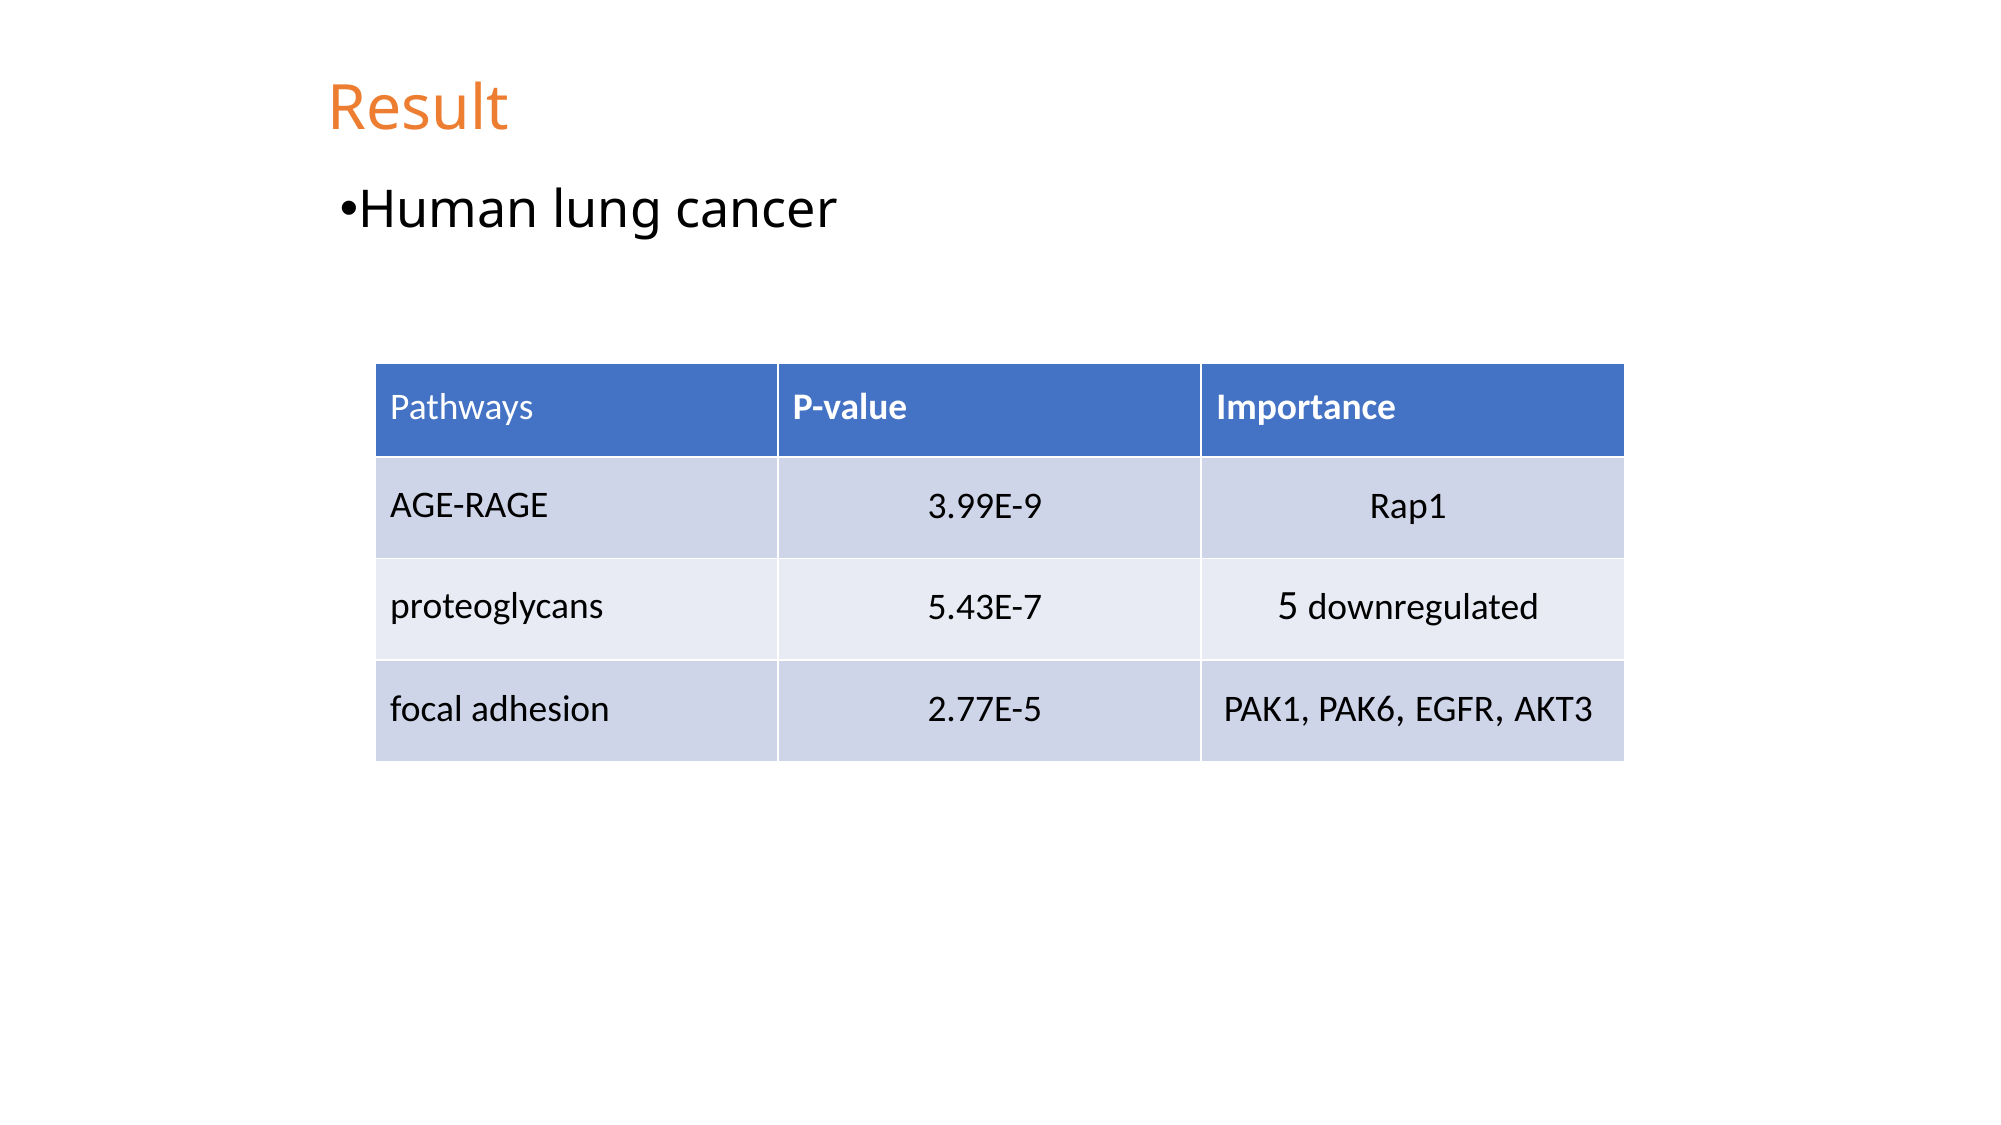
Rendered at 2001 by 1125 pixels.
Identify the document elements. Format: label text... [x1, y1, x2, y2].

table_cell Rap1 [1202, 458, 1624, 558]
table_cell AGE-RAGE [376, 458, 777, 558]
subtitle Human lung cancer [324, 174, 1750, 225]
table_cell 5 downregulated [1202, 559, 1624, 659]
table_cell 3.99E-9 [779, 458, 1200, 558]
table_header Importance [1202, 364, 1624, 456]
table_cell 5.43E-7 [779, 559, 1200, 659]
table_cell focal adhesion [376, 661, 777, 761]
table_cell 2.77E-5 [779, 661, 1200, 761]
title Result [312, 37, 713, 151]
table_cell proteoglycans [376, 559, 777, 659]
table_cell PAK1, PAK6, EGFR, AKT3 [1202, 661, 1624, 761]
table_header Pathways [376, 364, 777, 456]
table_header P-value [779, 364, 1200, 456]
